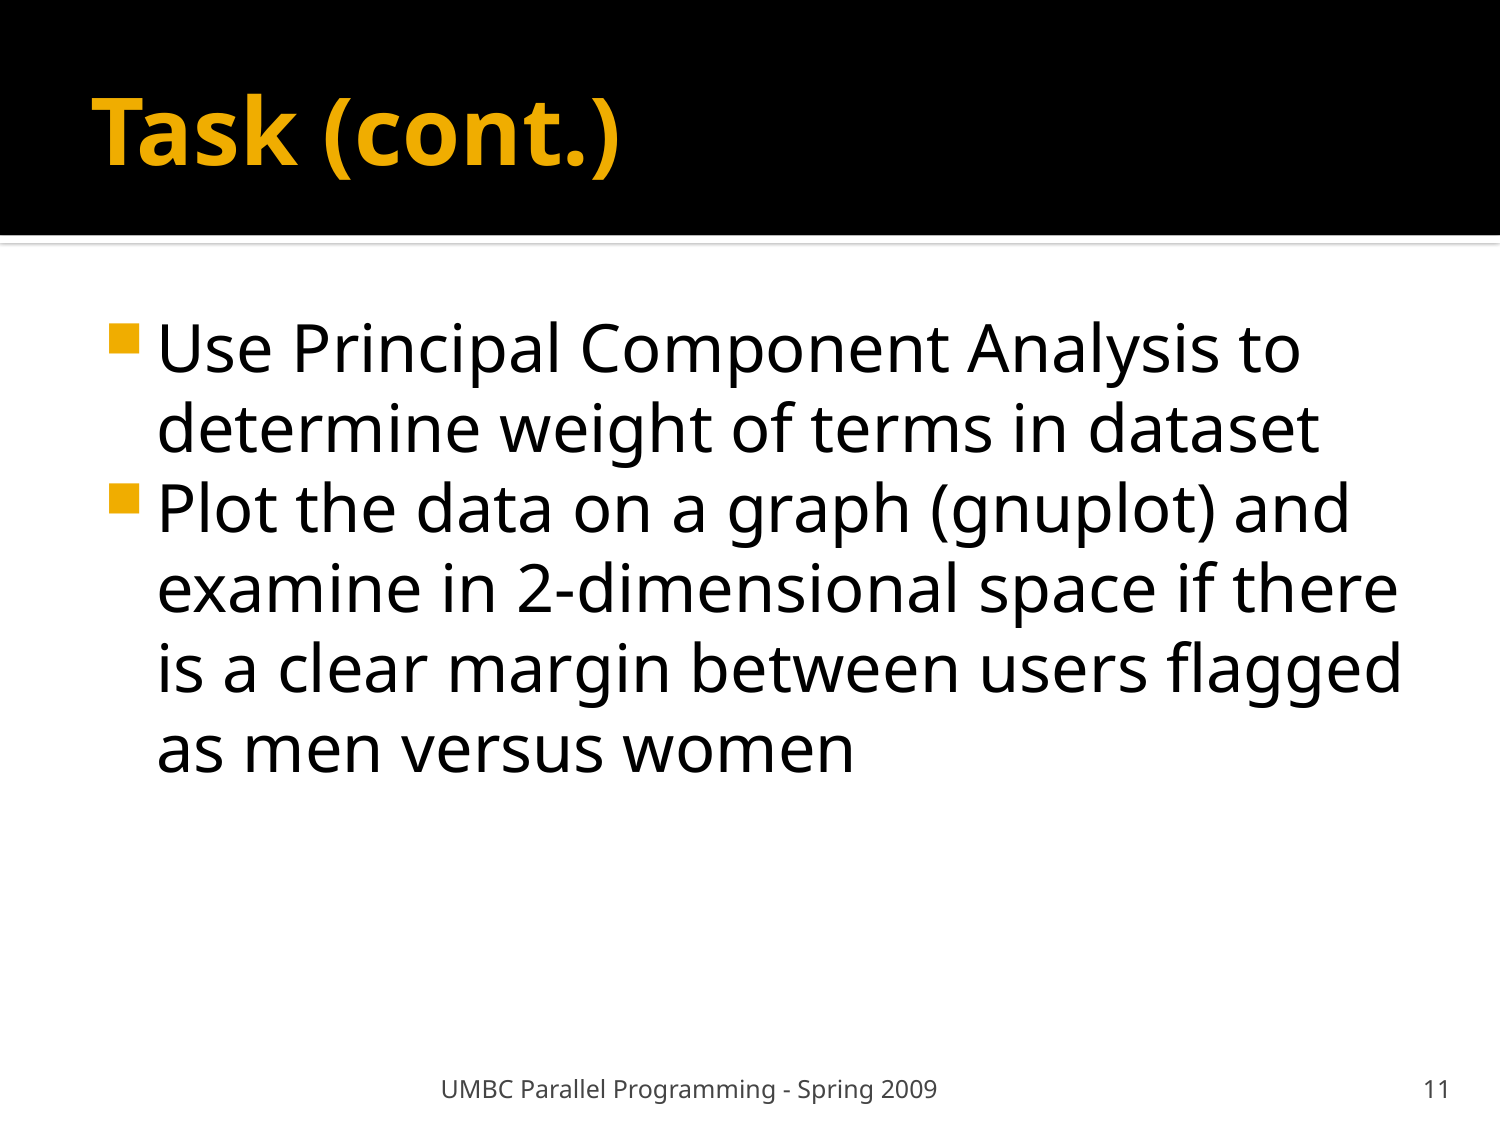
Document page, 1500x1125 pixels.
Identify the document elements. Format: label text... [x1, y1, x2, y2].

title Task (cont.) [75, 25, 1425, 231]
list Use Principal Component Analysis to determine weight of terms in dataset Plot the data on a graph (gnuplot) and examine in 2-dimensional space if there is a clear margin between users flagged as men versus women [75, 291, 1425, 1050]
footer UMBC Parallel Programming - Spring 2009 [433, 1062, 1337, 1108]
slide_number 11 [1345, 1062, 1467, 1108]
